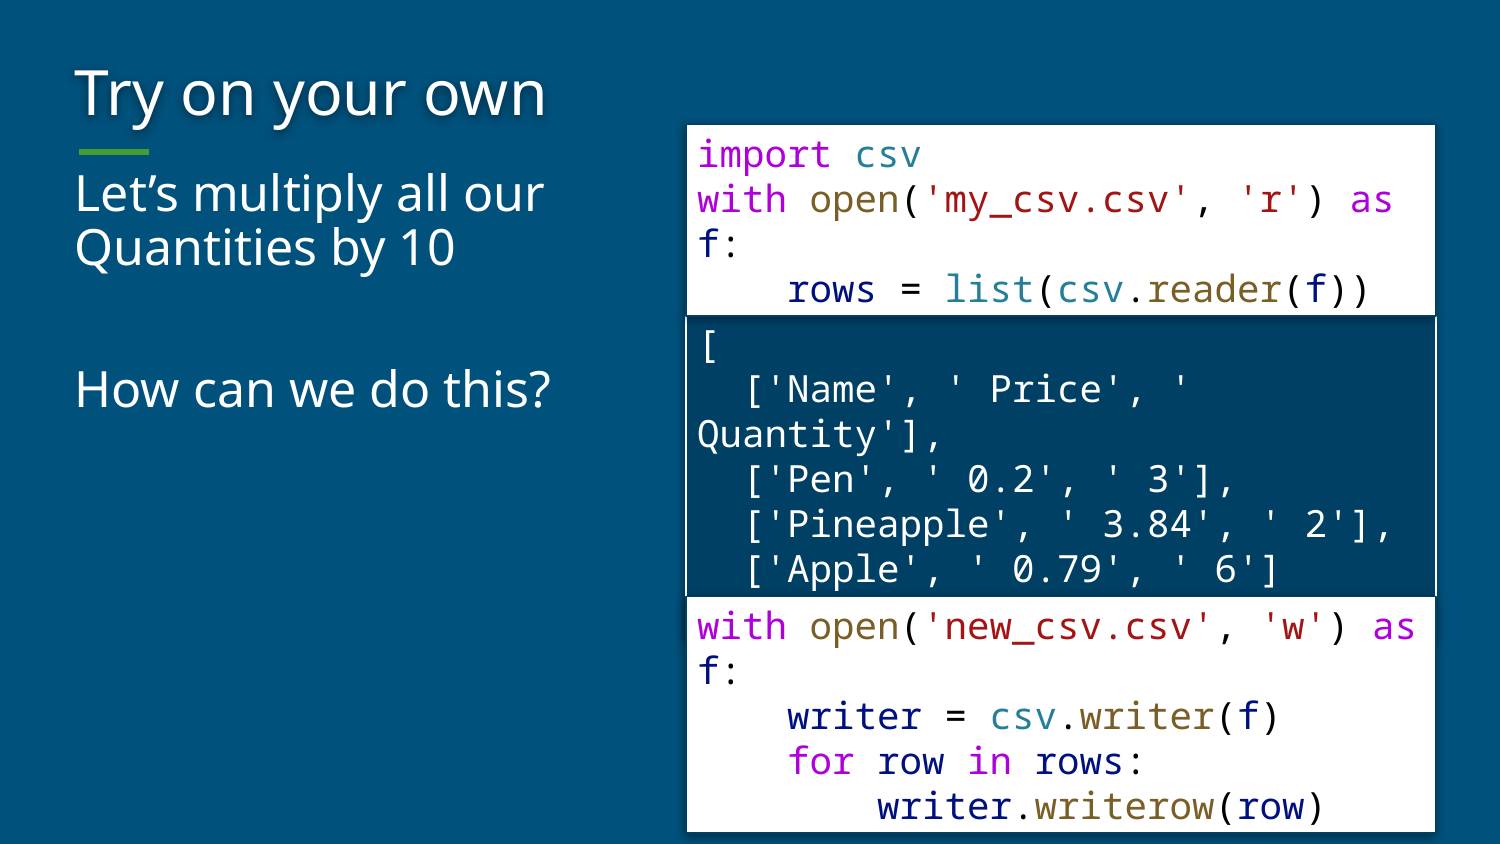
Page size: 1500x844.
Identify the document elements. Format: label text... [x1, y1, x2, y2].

title Try on your own [63, 39, 1437, 152]
text_box with open('new_csv.csv', 'w') as f: writer = csv.writer(f) for row in rows: writer.writerow(row) [685, 596, 1436, 833]
text_box [ ['Name', ' Price', ' Quantity'], ['Pen', ' 0.2', ' 3'], ['Pineapple', ' 3.84', ' 2'], ['Apple', ' 0.79', ' 6'] ] [685, 326, 1436, 593]
text_box import csv with open('my_csv.csv', 'r') as f: rows = list(csv.reader(f)) [685, 124, 1436, 316]
list Let’s multiply all our Quantities by 10 How can we do this? [63, 163, 678, 730]
